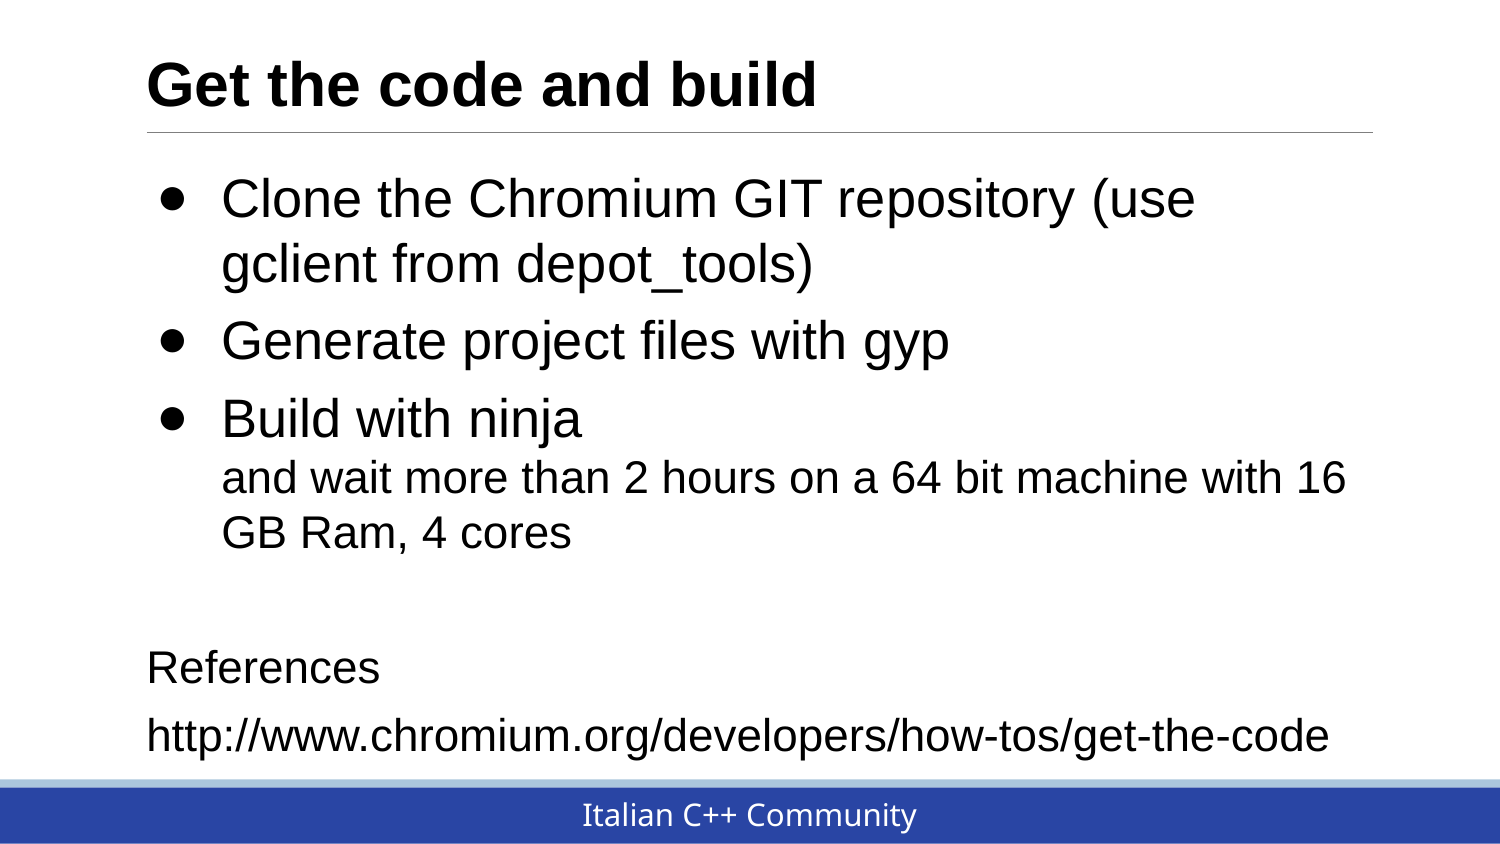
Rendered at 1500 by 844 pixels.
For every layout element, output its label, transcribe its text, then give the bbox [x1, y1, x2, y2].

title Get the code and build [135, 1, 1373, 131]
list Clone the Chromium GIT repository (use gclient from depot_tools) Generate project files with gyp Build with ninja and wait more than 2 hours on a 64 bit machine with 16 GB Ram, 4 cores References http://www.chromium.org/developers/how-tos/get-the-code [135, 152, 1373, 759]
